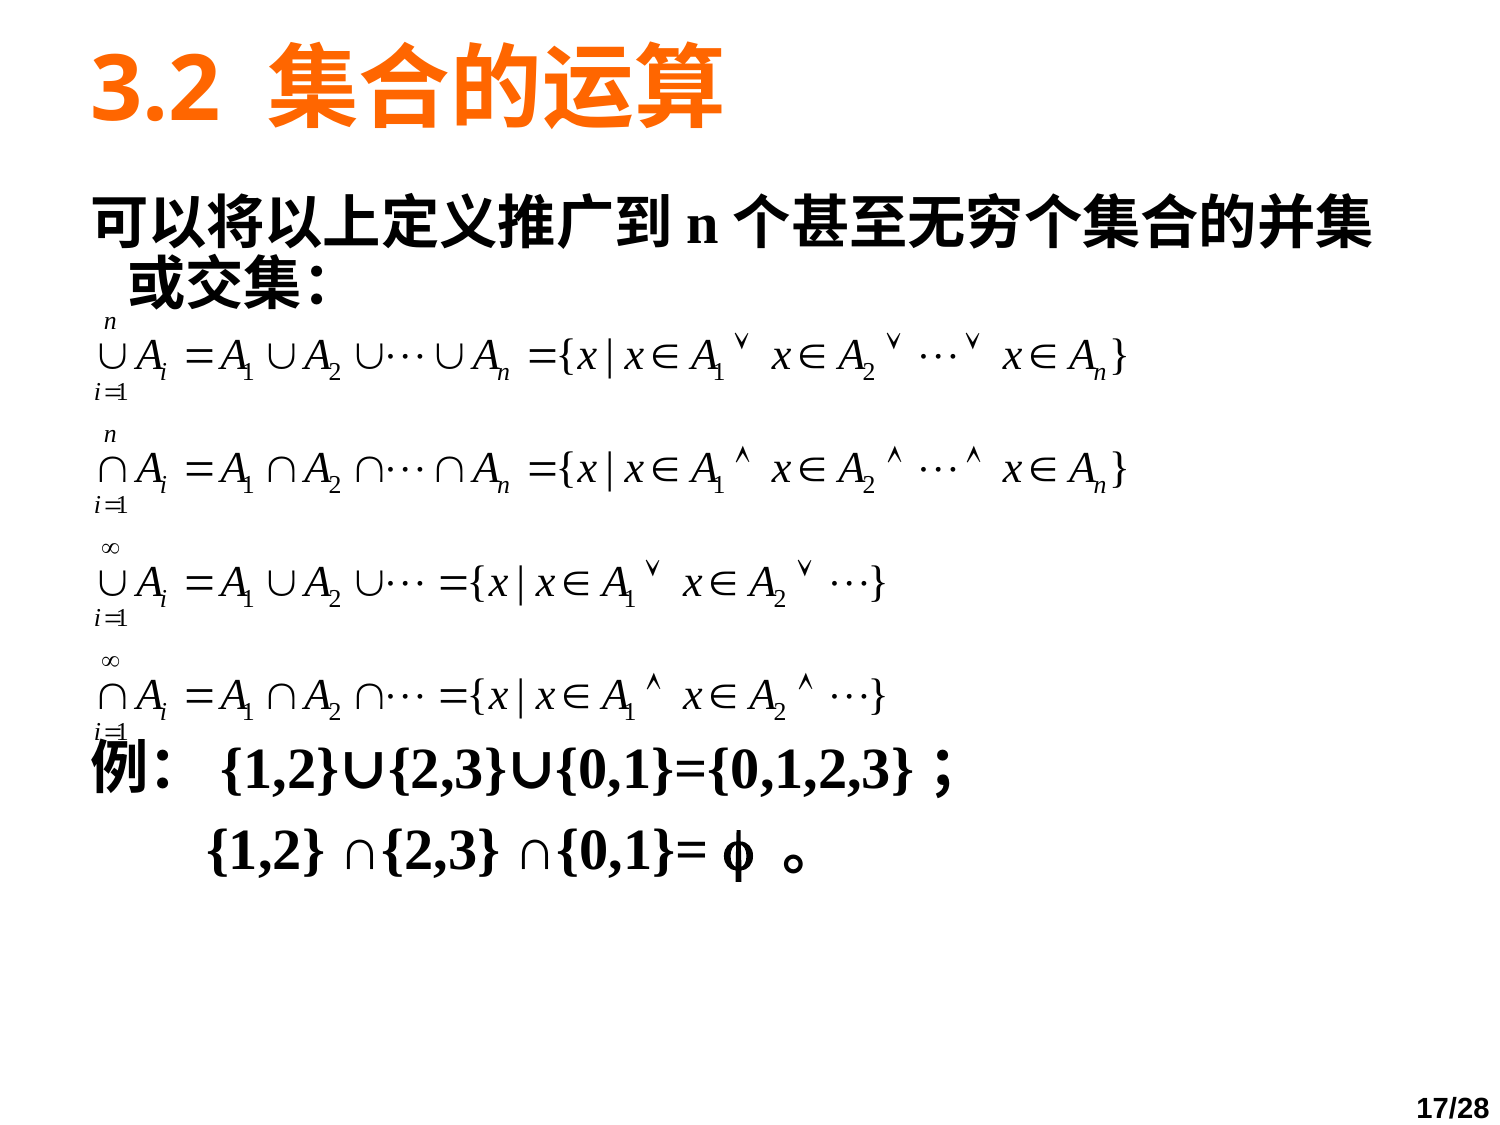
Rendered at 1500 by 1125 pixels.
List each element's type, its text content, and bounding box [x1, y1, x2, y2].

title 3.2 集合的运算 [74, 37, 1426, 143]
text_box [87, 299, 1136, 751]
list 可以将以上定义推广到n个甚至无穷个集合的并集或交集： 例：{1,2}∪{2,3}∪{0,1}={0,1,2,3}； {1,2} ∩{2,3} ∩{0,1}=  。 [75, 187, 1425, 1088]
